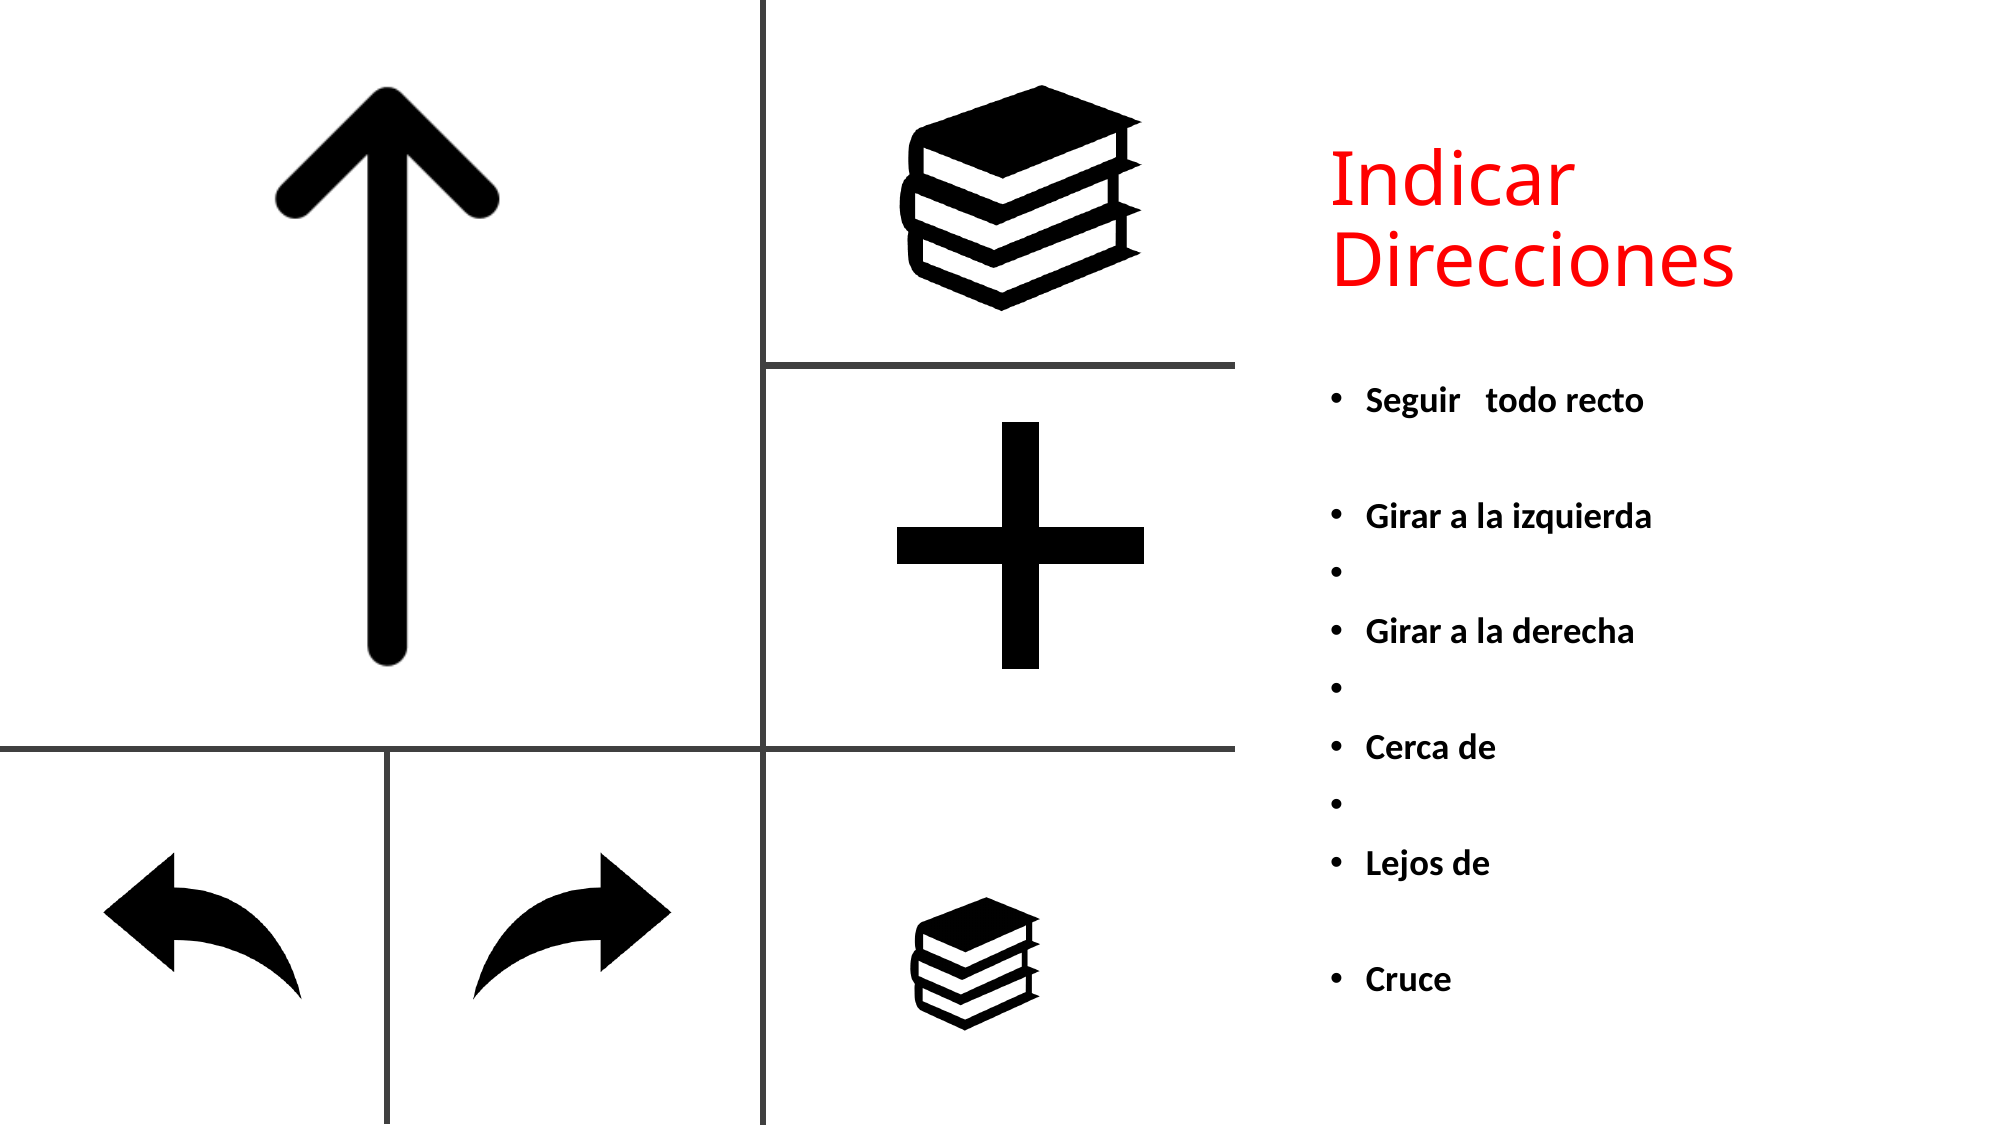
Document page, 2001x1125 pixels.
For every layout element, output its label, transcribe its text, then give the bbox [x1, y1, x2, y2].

picture [83, 805, 321, 1044]
picture [71, 61, 704, 693]
picture [902, 883, 1048, 1044]
title Indicar Direcciones [1315, 86, 1863, 359]
picture [872, 397, 1168, 693]
list Seguir todo recto Girar a la izquierda Girar a la derecha Cerca de Lejos de Cruce [1315, 373, 1863, 1014]
picture [884, 61, 1157, 334]
picture [452, 805, 691, 1044]
